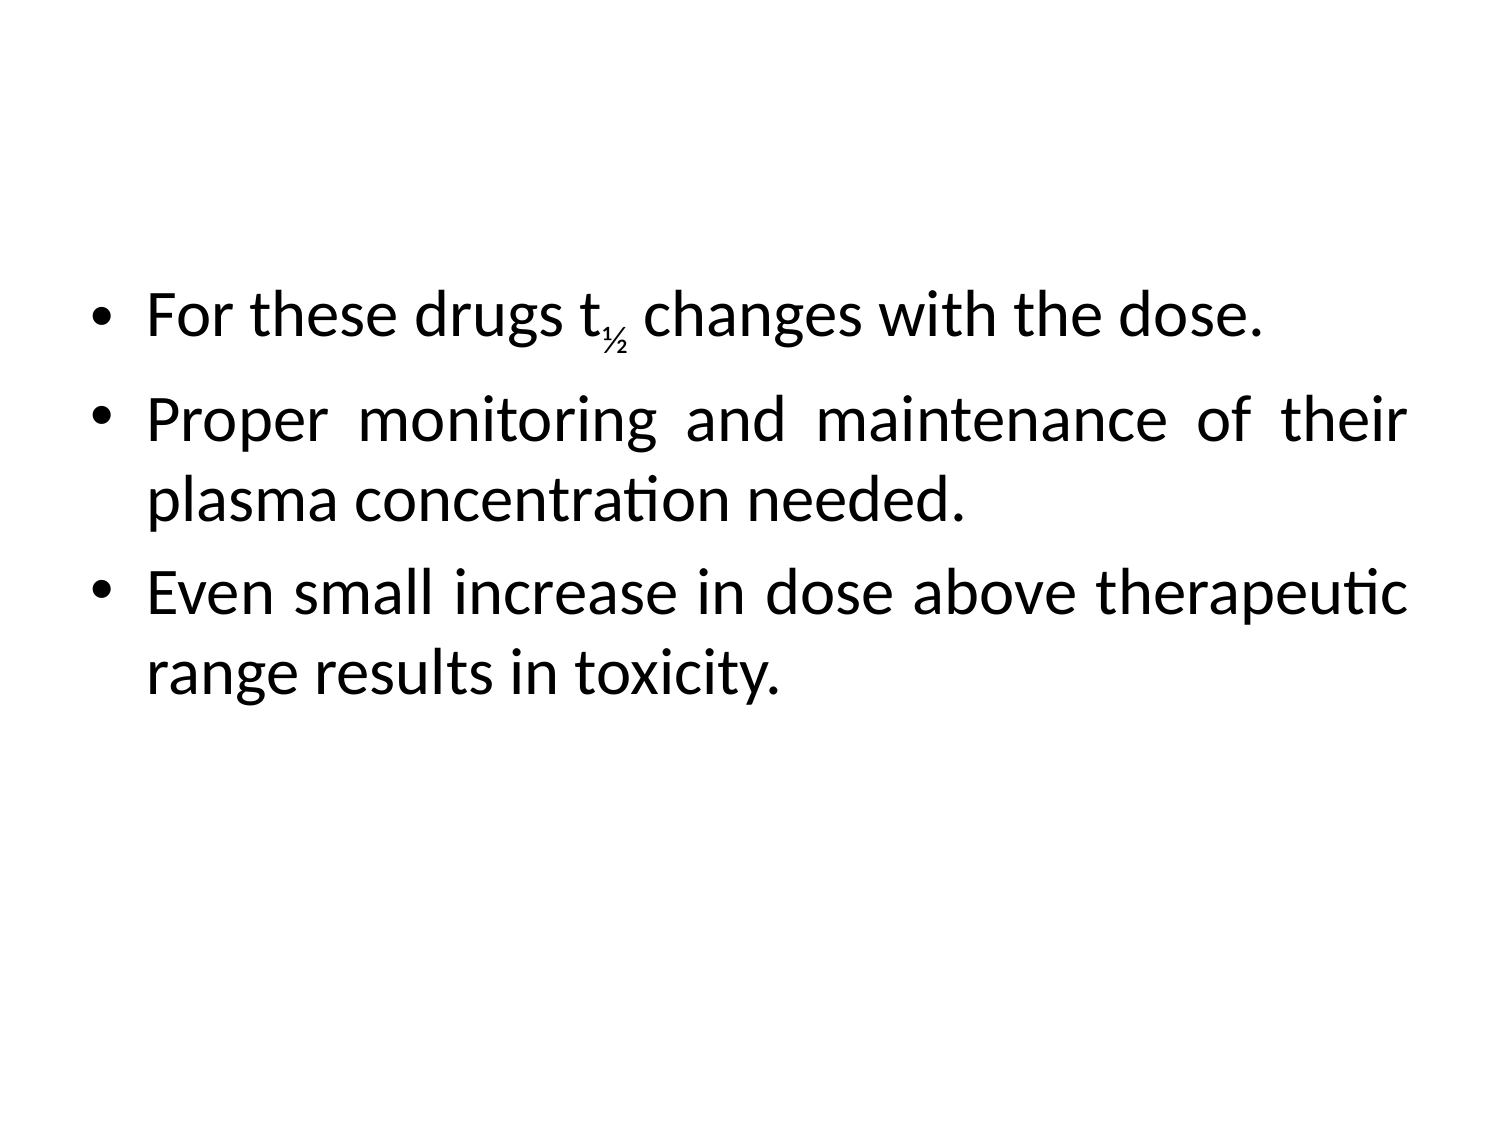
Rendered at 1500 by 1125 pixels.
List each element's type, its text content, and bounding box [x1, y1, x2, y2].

list For these drugs t½ changes with the dose. Proper monitoring and maintenance of their plasma concentration needed. Even small increase in dose above therapeutic range results in toxicity. [75, 262, 1425, 1005]
